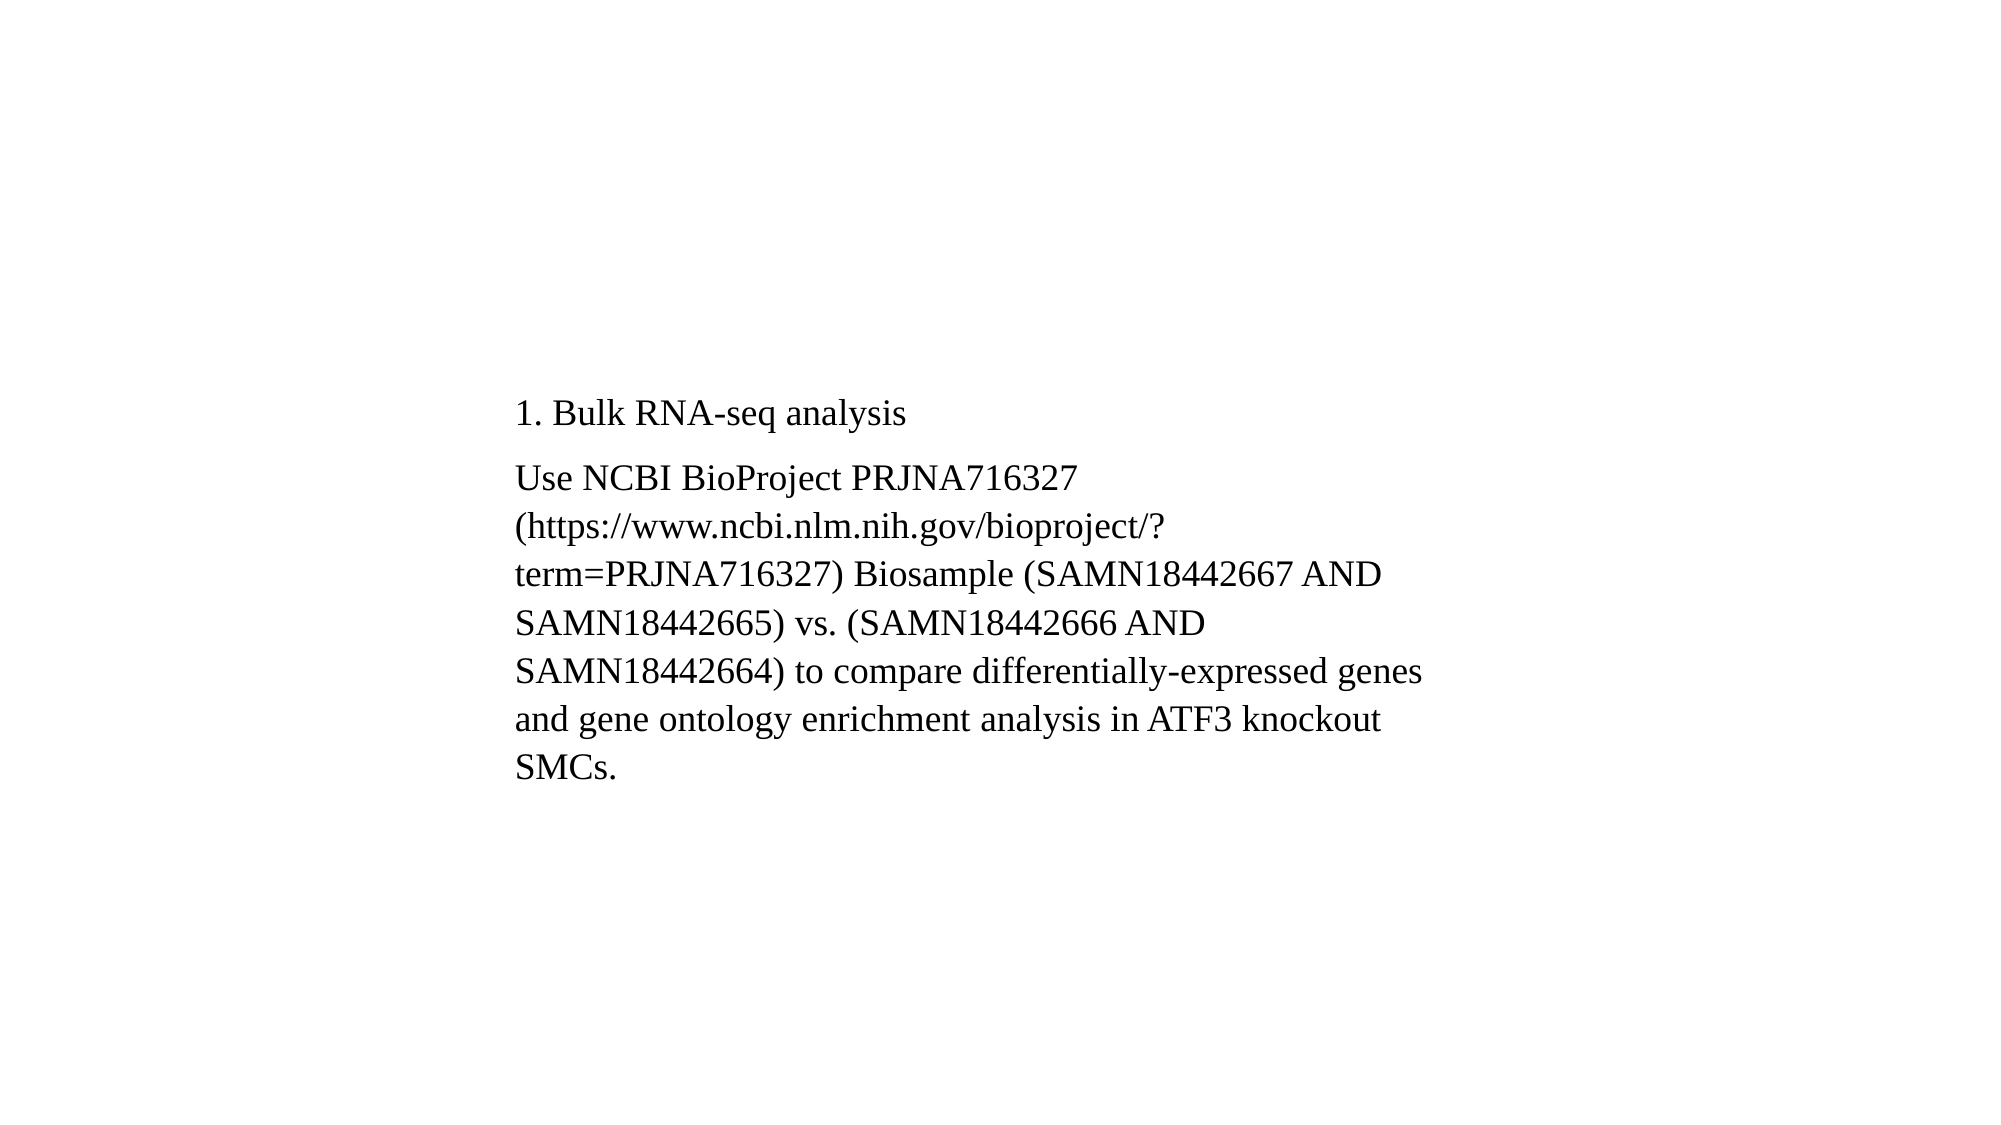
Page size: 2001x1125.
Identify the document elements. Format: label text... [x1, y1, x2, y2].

text_box 1. Bulk RNA-seq analysis Use NCBI BioProject PRJNA716327 (https://www.ncbi.nlm.nih.gov/bioproject/?term=PRJNA716327) Biosample (SAMN18442667 AND SAMN18442665) vs. (SAMN18442666 AND SAMN18442664) to compare differentially-expressed genes and gene ontology enrichment analysis in ATF3 knockout SMCs. [500, 377, 1500, 795]
